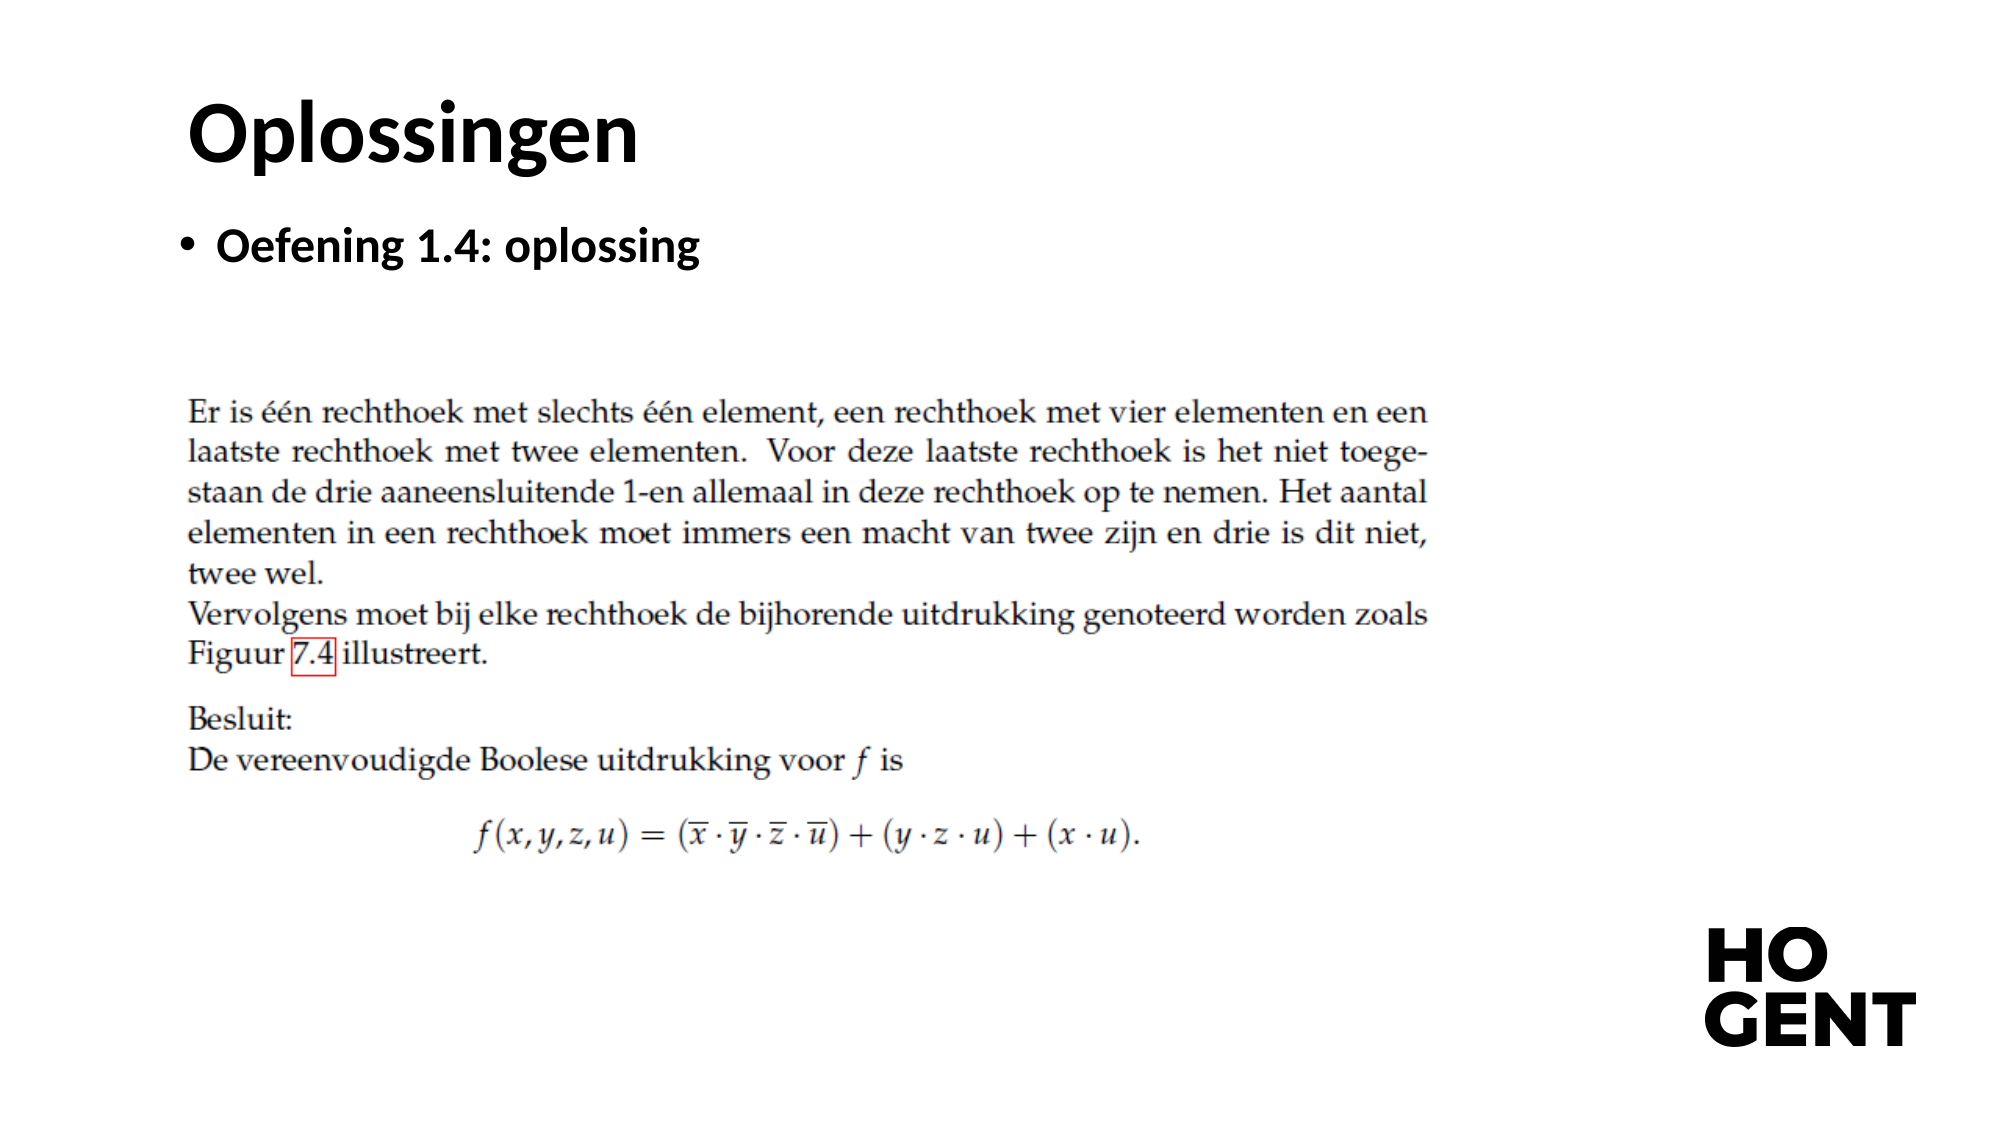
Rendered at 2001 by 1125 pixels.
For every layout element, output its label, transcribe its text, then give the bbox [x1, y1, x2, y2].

title Oplossingen [173, 78, 1866, 213]
picture [163, 379, 1455, 896]
list Oefening 1.4: oplossing [163, 212, 1964, 1063]
